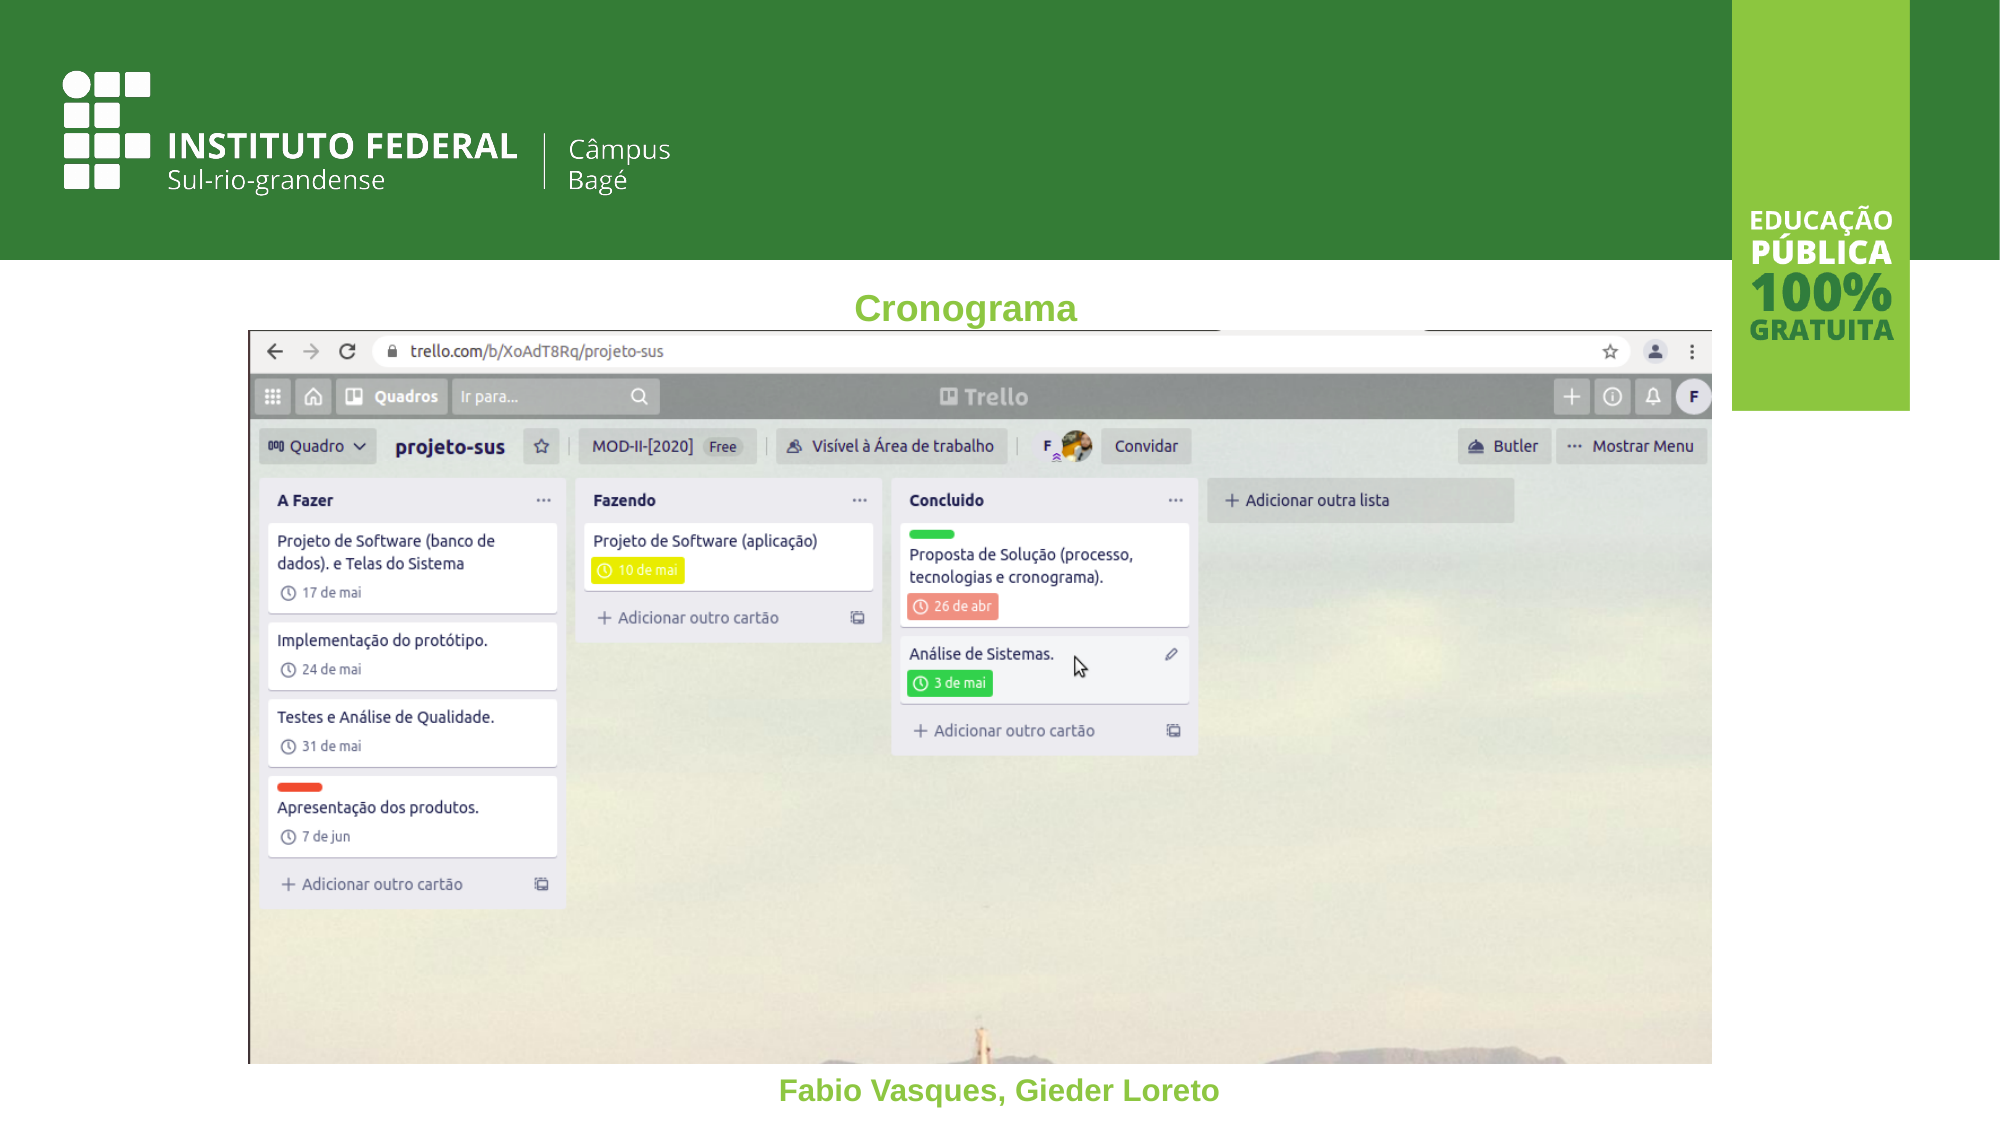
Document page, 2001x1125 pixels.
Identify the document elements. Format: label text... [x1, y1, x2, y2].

text_box Cronograma [561, 276, 1370, 329]
text_box Fabio Vasques, Gieder Loreto [82, 1062, 1909, 1125]
text_box [1912, 0, 2000, 260]
picture [38, 46, 695, 214]
picture [1732, 0, 1911, 412]
text_box [0, 0, 1730, 260]
picture [247, 330, 1712, 1065]
